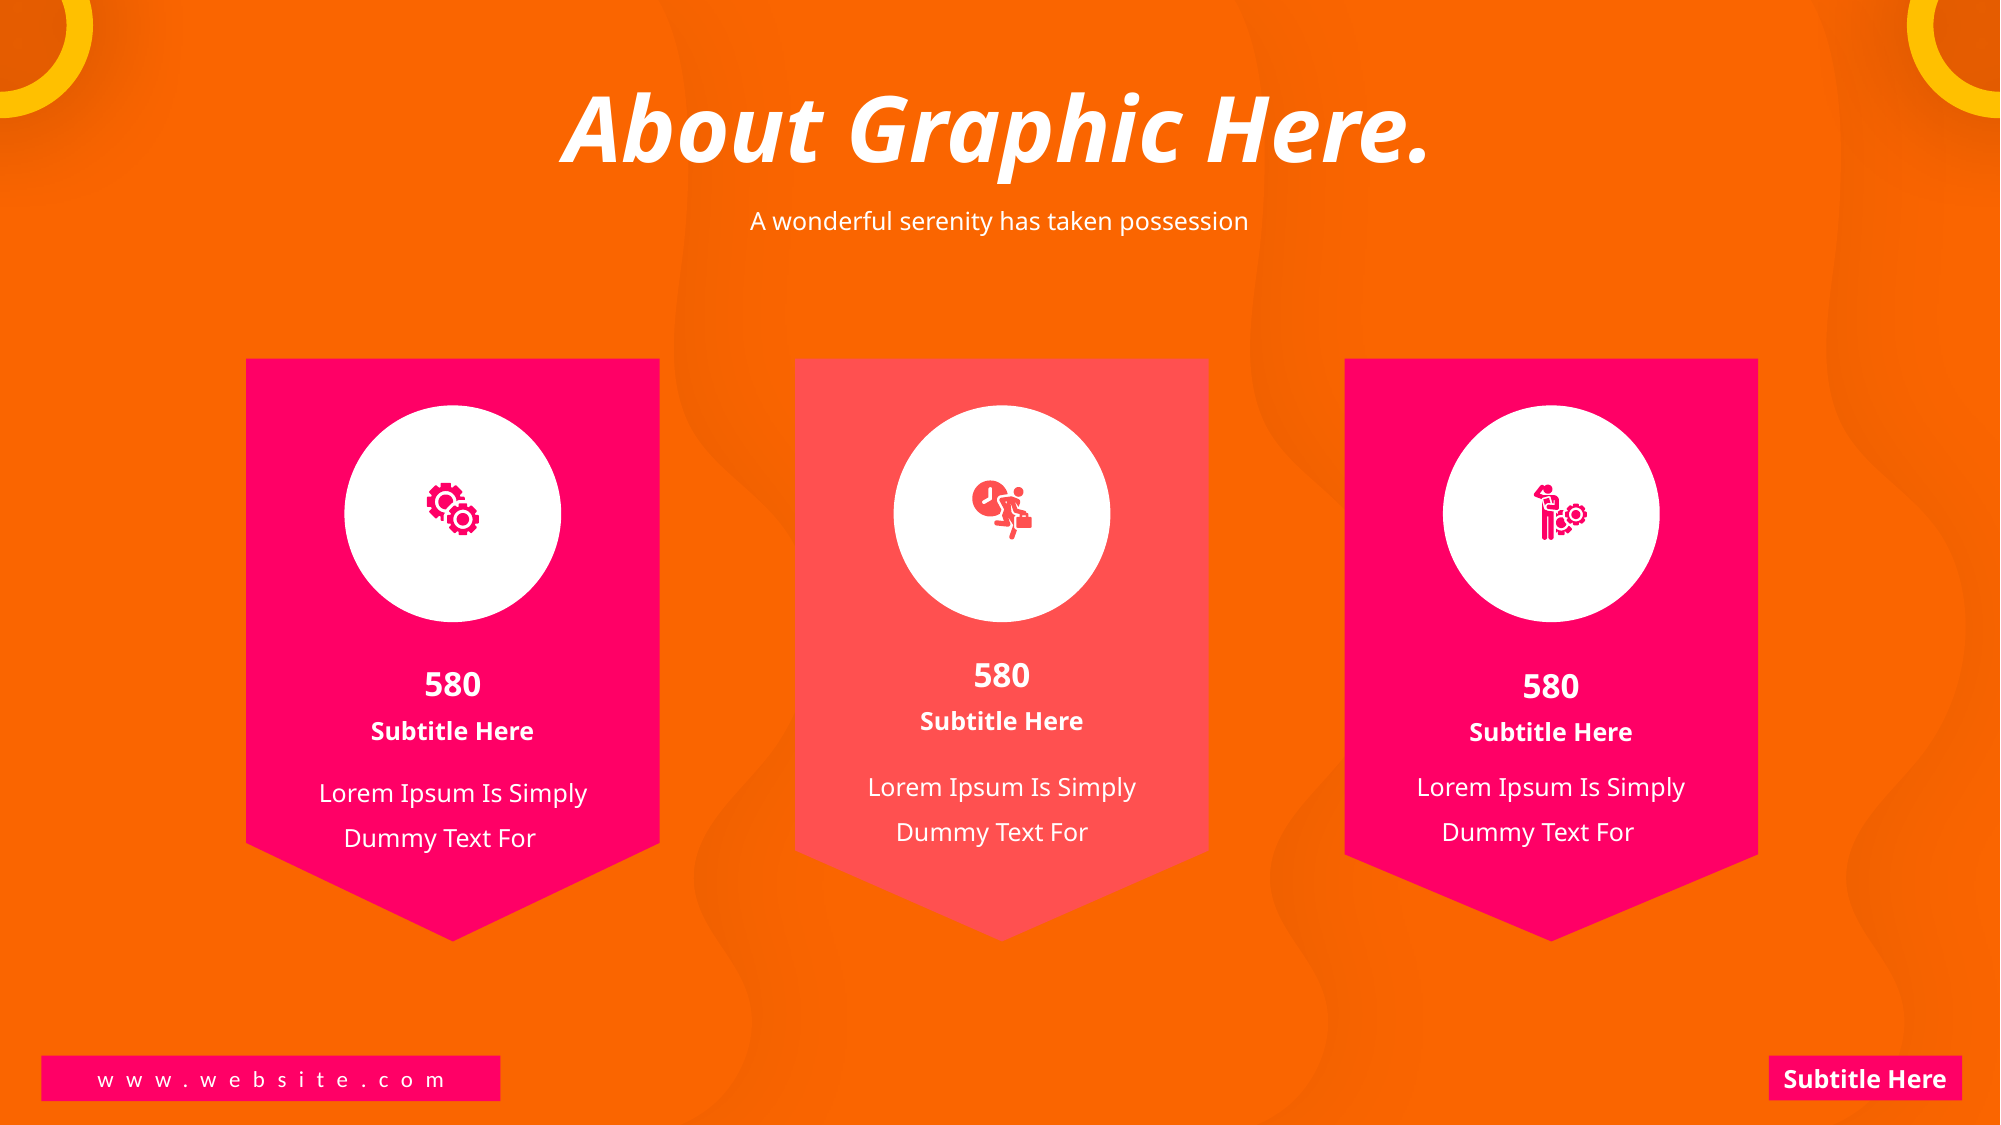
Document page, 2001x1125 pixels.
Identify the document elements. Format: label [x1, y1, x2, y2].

text_box [317, 636, 588, 750]
text_box [866, 626, 1138, 740]
text_box [0, 0, 1966, 1125]
text_box [972, 480, 1032, 540]
text_box [1966, 81, 2000, 120]
text_box [426, 482, 479, 536]
text_box [1533, 484, 1587, 540]
text_box [1415, 637, 1687, 751]
